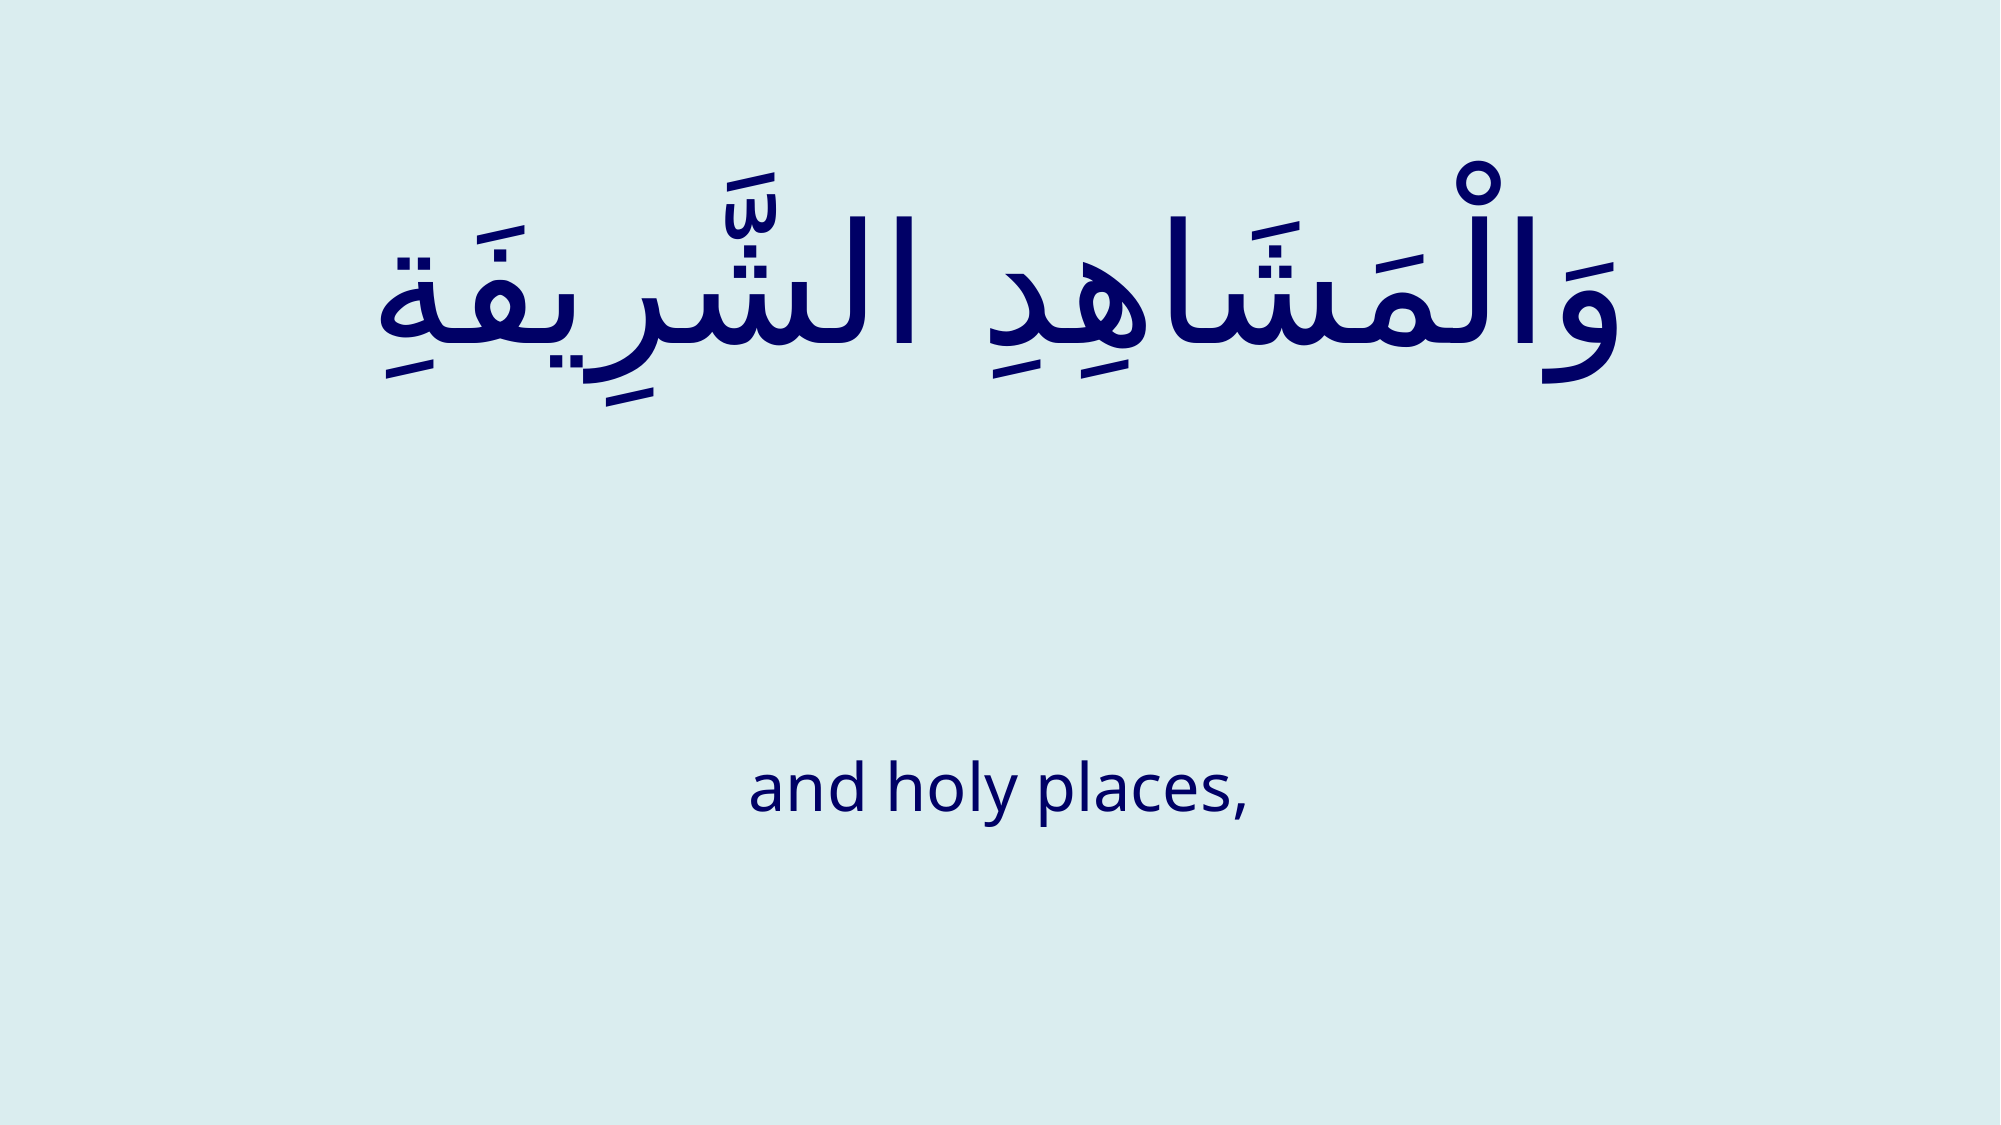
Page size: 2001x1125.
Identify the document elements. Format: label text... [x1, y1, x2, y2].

title وَالْمَشَاهِدِ الشَّرِيفَةِ [0, 200, 2000, 388]
list and holy places, [356, 737, 1644, 1050]
